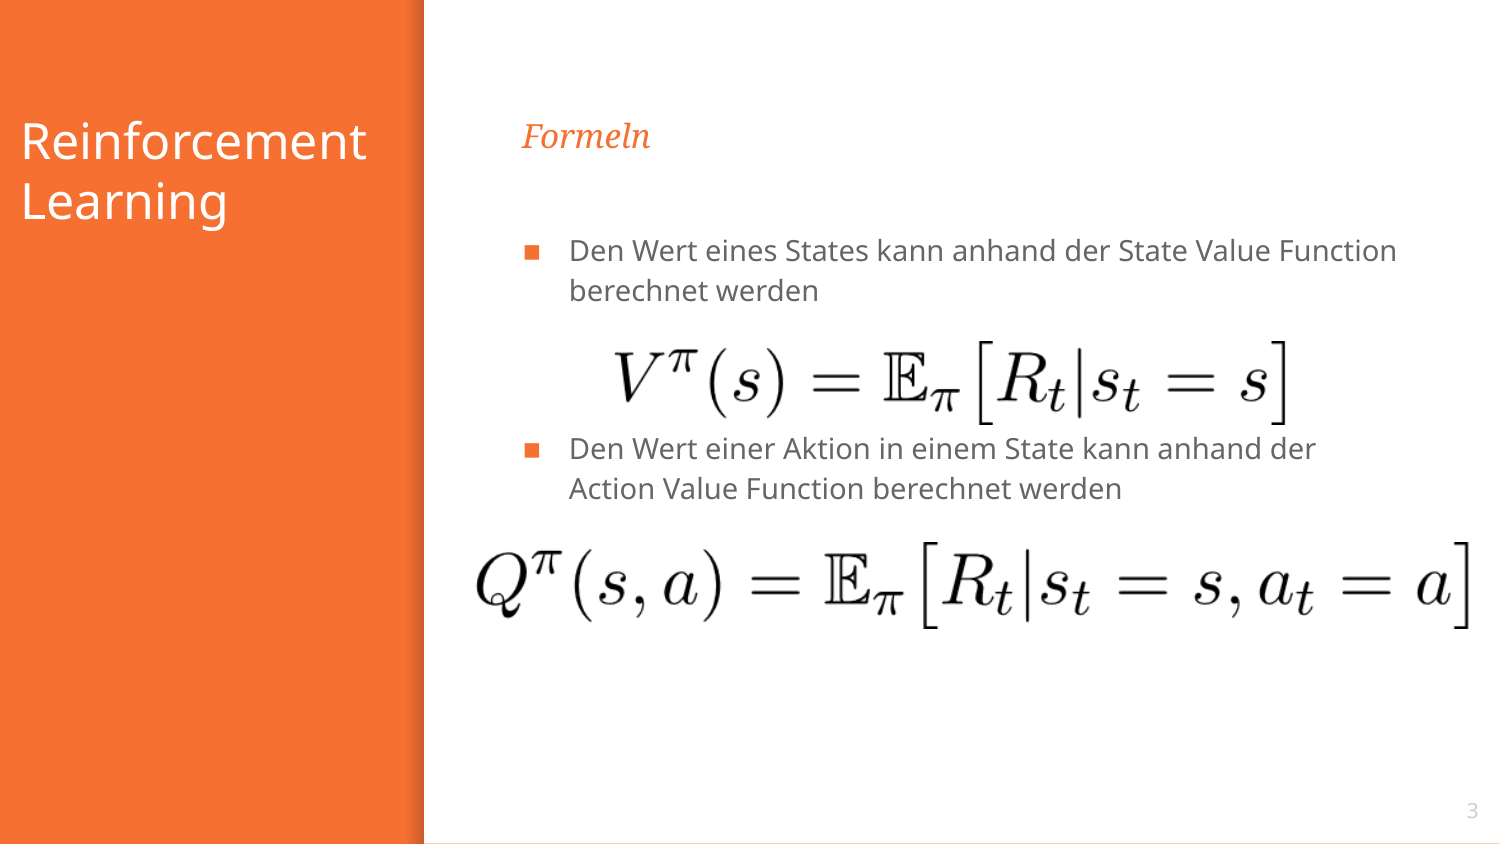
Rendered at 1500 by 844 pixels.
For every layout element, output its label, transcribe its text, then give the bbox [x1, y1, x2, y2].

picture [462, 541, 1494, 629]
list Formeln [506, 94, 1425, 211]
picture [604, 341, 1306, 425]
slide_number 3 [1403, 779, 1494, 844]
title Reinforcement Learning [5, 94, 409, 748]
list Den Wert eines States kann anhand der State Value Function berechnet werden Den Wert einer Aktion in einem State kann anhand der Action Value Function berechnet werden [506, 211, 1425, 540]
